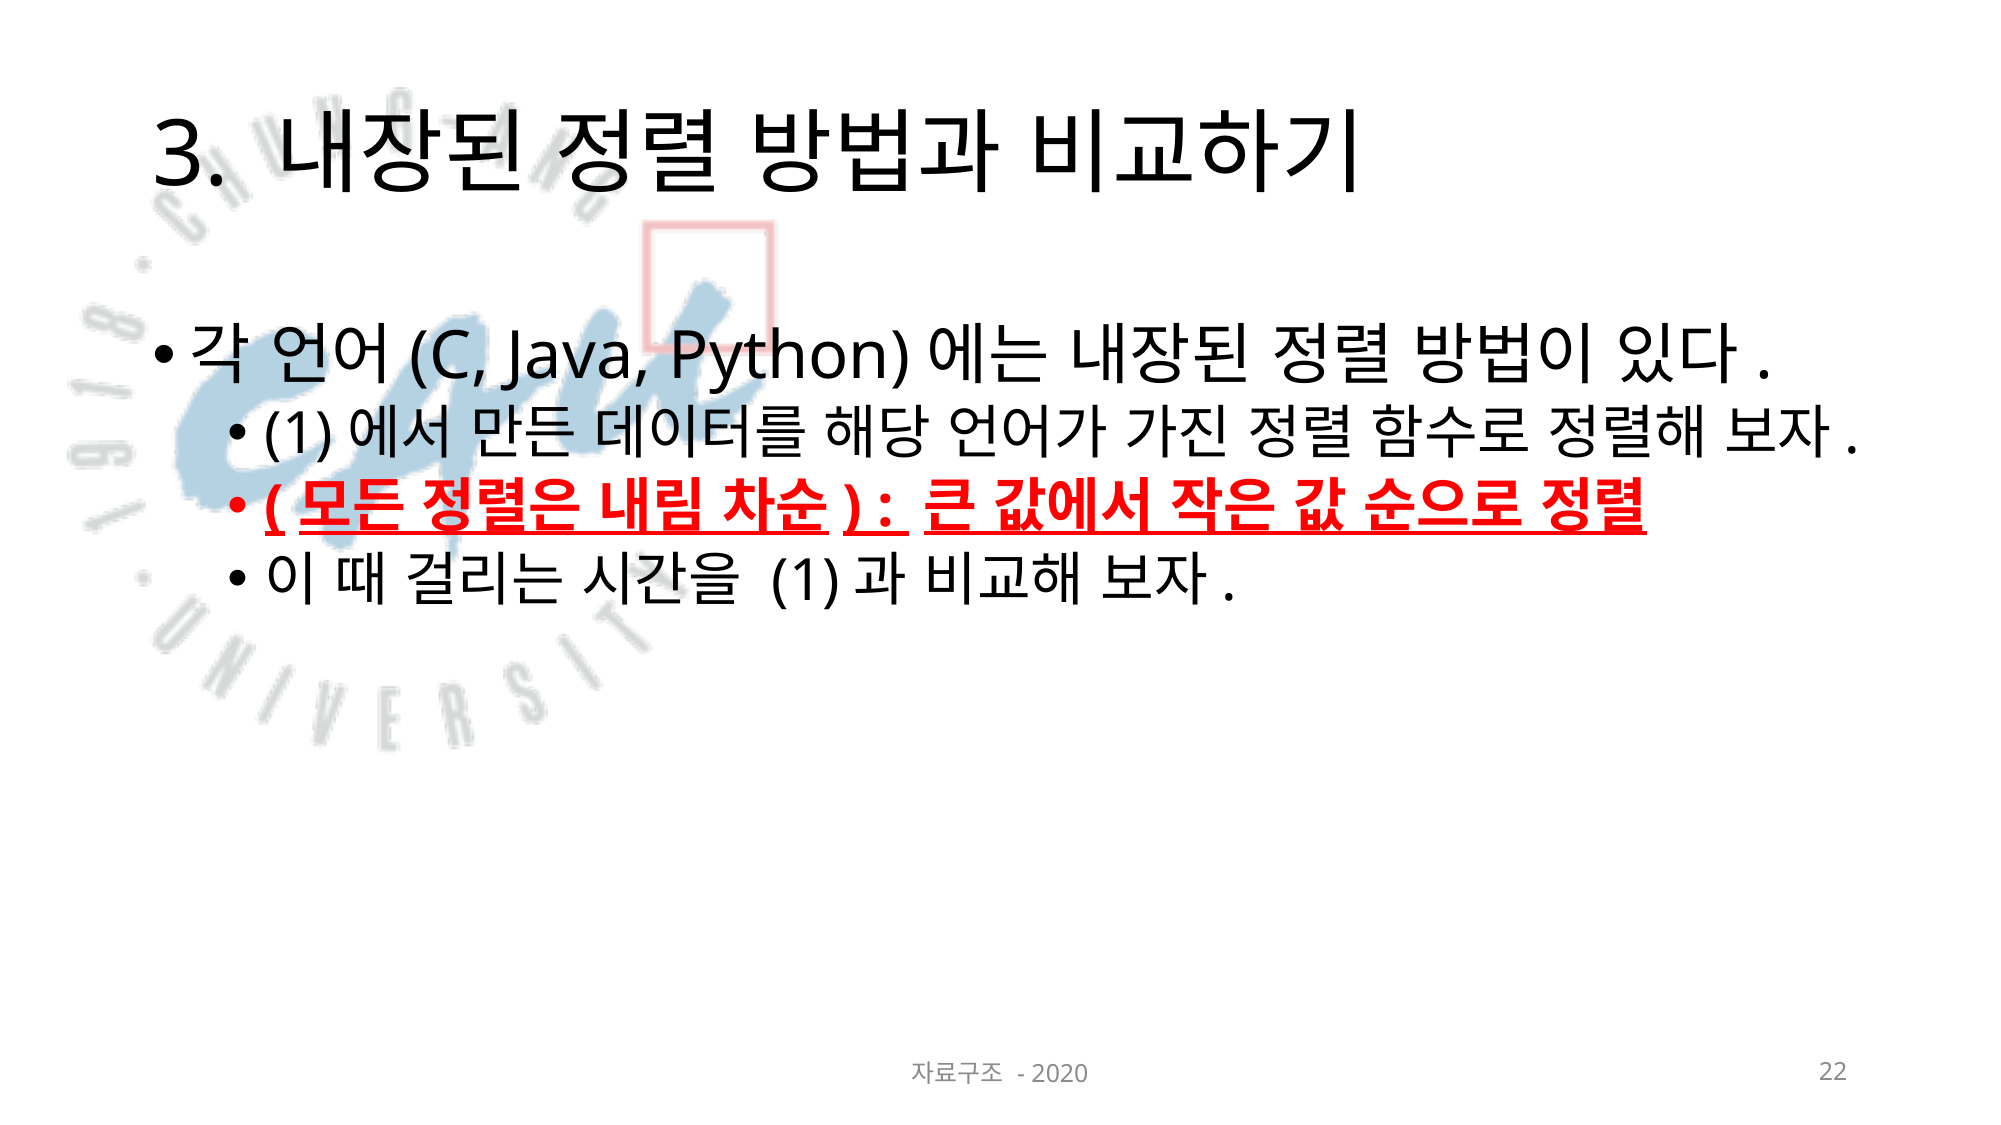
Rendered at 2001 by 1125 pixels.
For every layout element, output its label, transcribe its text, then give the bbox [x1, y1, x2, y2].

title 3. 내장된 정렬 방법과 비교하기 [803, 46, 1863, 264]
text_box 각 언어(C, Java, Python)에는 내장된 정렬 방법이 있다. (1)에서 만든 데이터를 해당 언어가 가진 정렬 함수로 정렬해 보자. (모든 정렬은 내림 차순) : 큰 값에서 작은 값 순으로 정렬 이 때 걸리는 시간을 (1)과 비교해 보자. [137, 313, 1863, 1103]
picture [35, 46, 803, 814]
